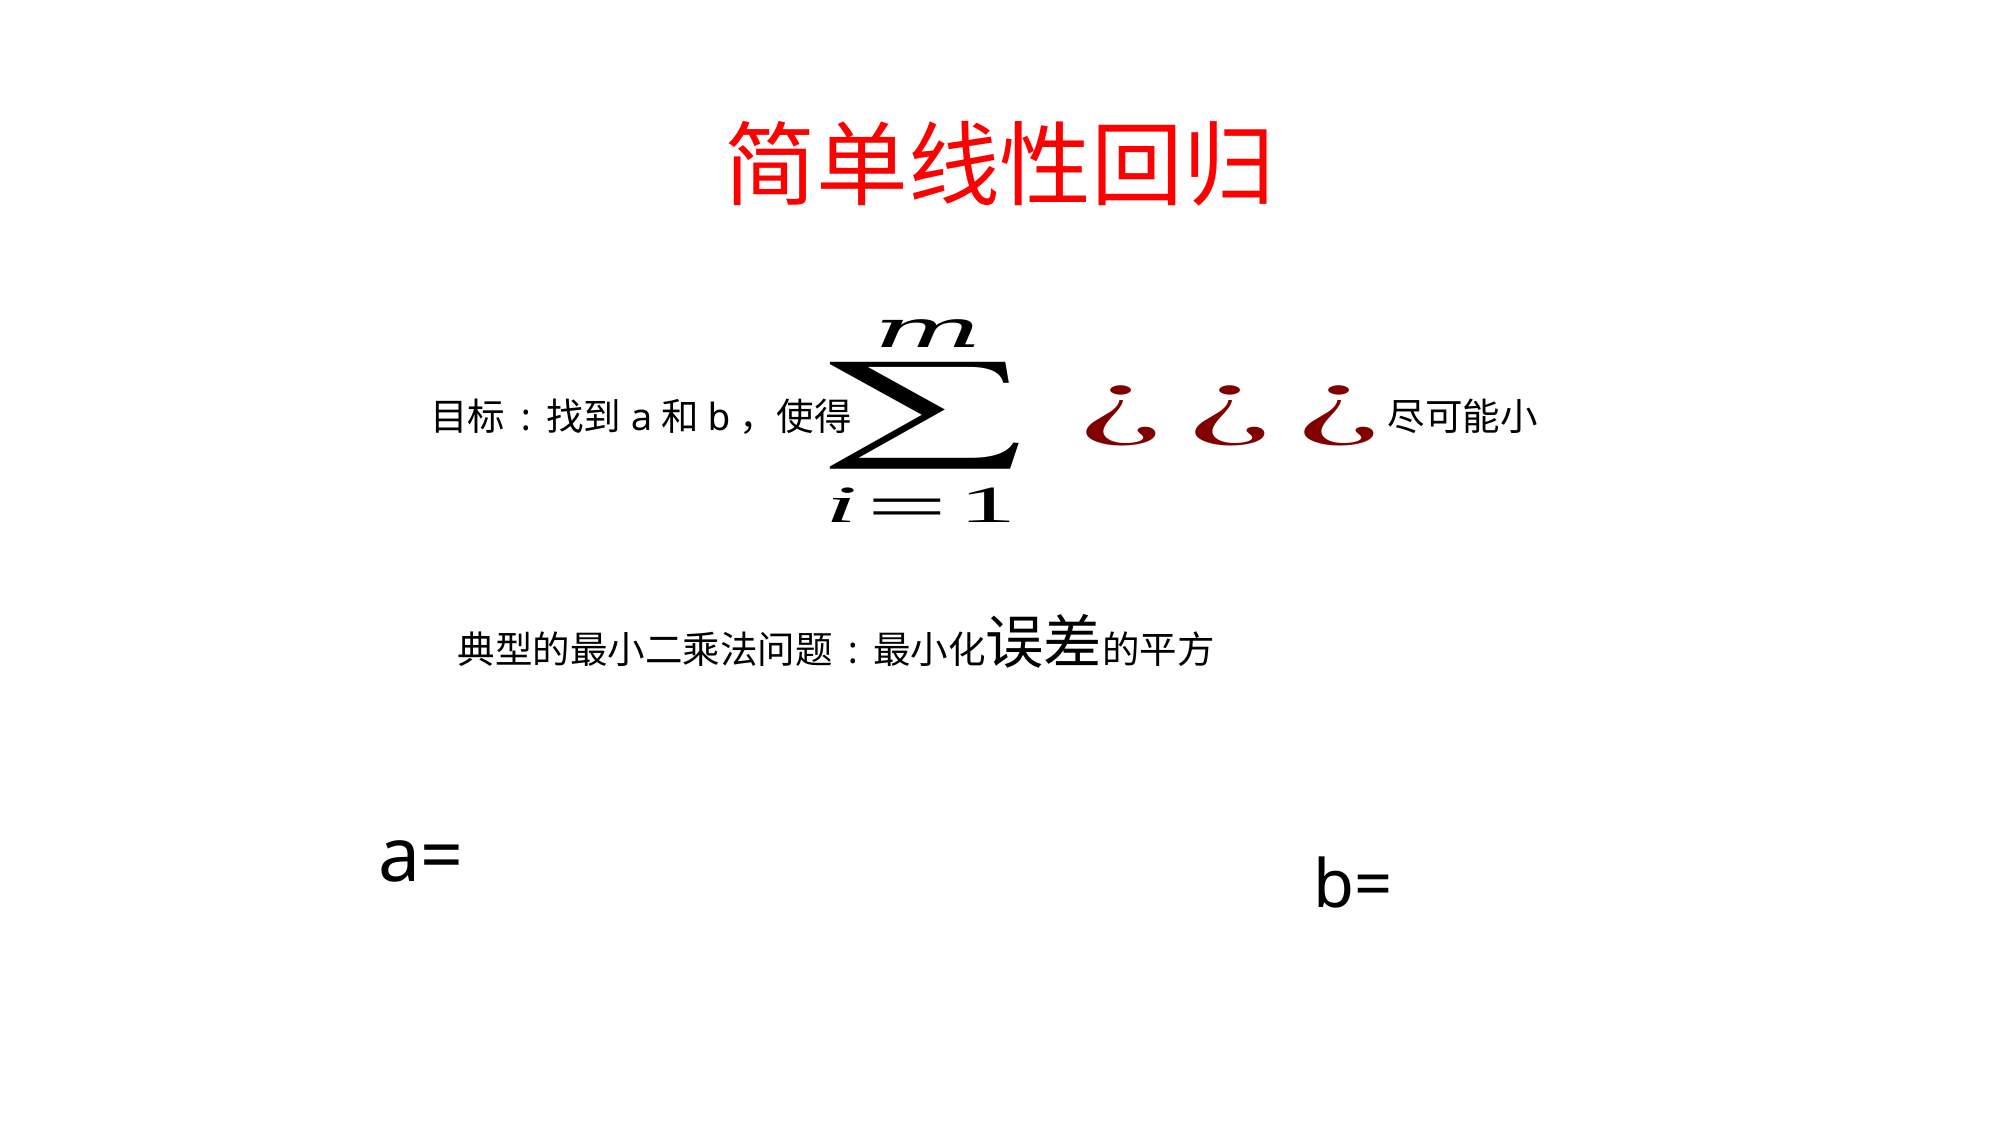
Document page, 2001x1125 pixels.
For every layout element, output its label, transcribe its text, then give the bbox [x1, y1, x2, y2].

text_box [446, 298, 1554, 534]
text_box 典型的最小二乘法问题:最小化误差的平方 [442, 597, 1230, 683]
title 简单线性回归 [137, 59, 1863, 278]
